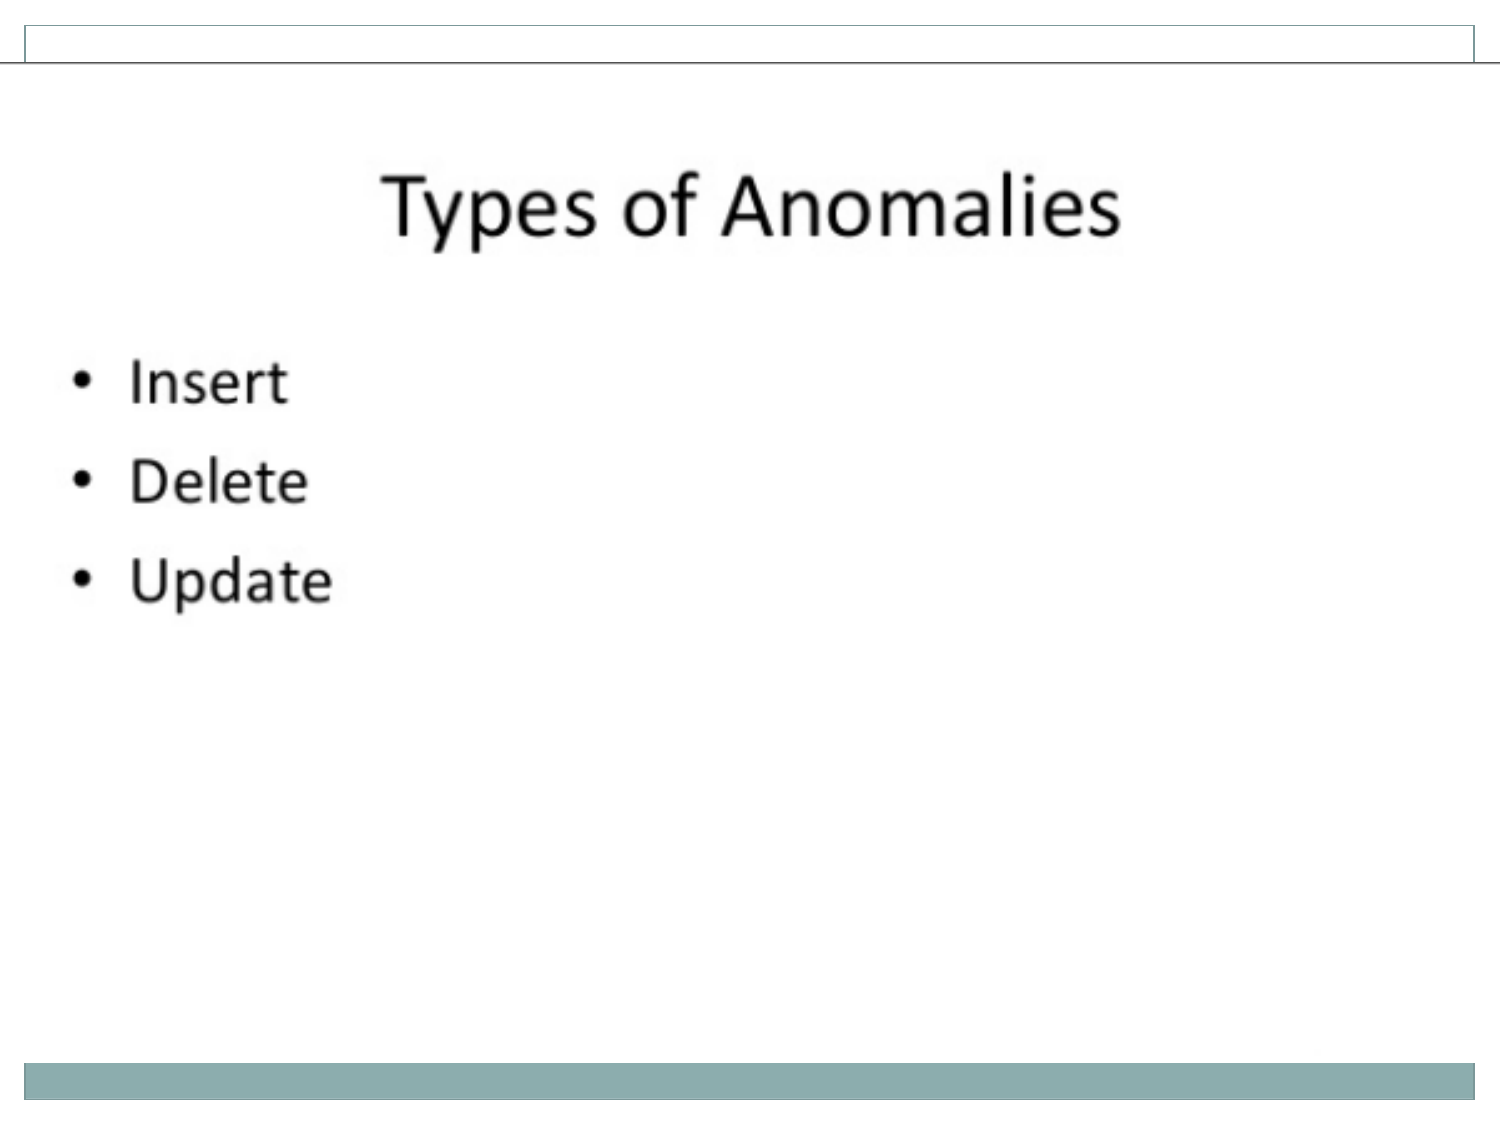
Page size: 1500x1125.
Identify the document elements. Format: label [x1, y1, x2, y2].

picture [0, 62, 1500, 1063]
